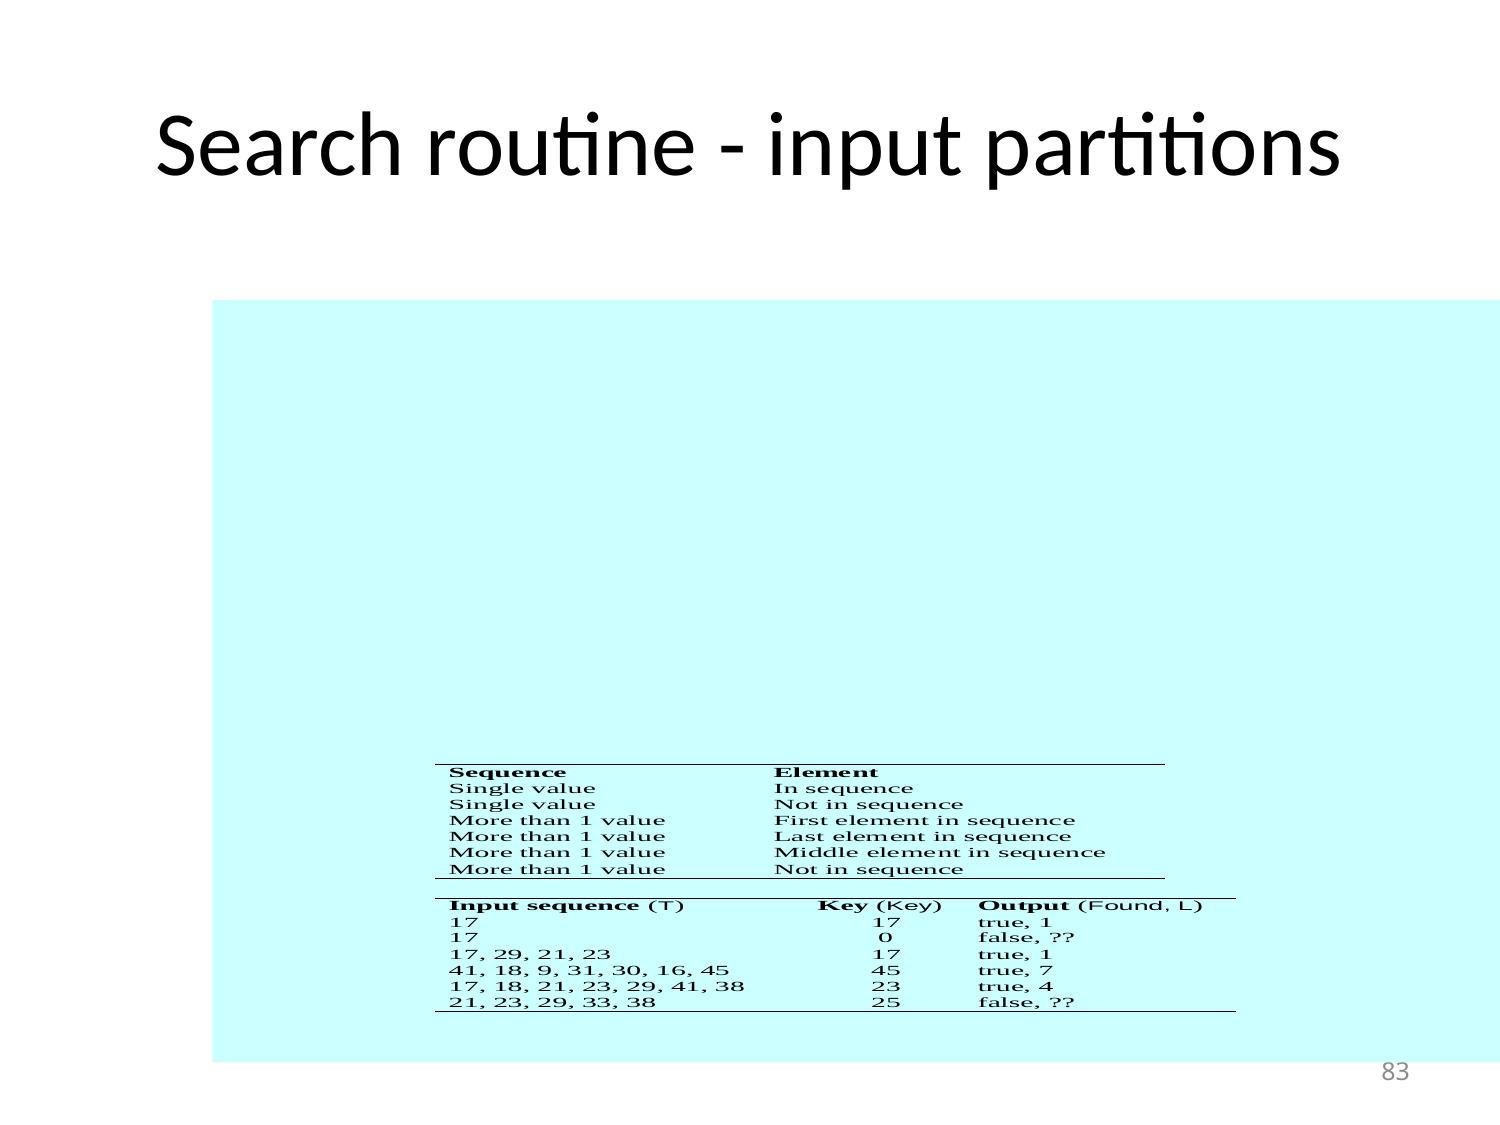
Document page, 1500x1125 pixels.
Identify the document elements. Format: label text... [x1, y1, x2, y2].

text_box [162, 324, 1463, 1012]
text_box [212, 299, 1500, 1063]
slide_number 83 [1074, 1063, 1425, 1103]
title Search routine - input partitions [75, 45, 1425, 233]
